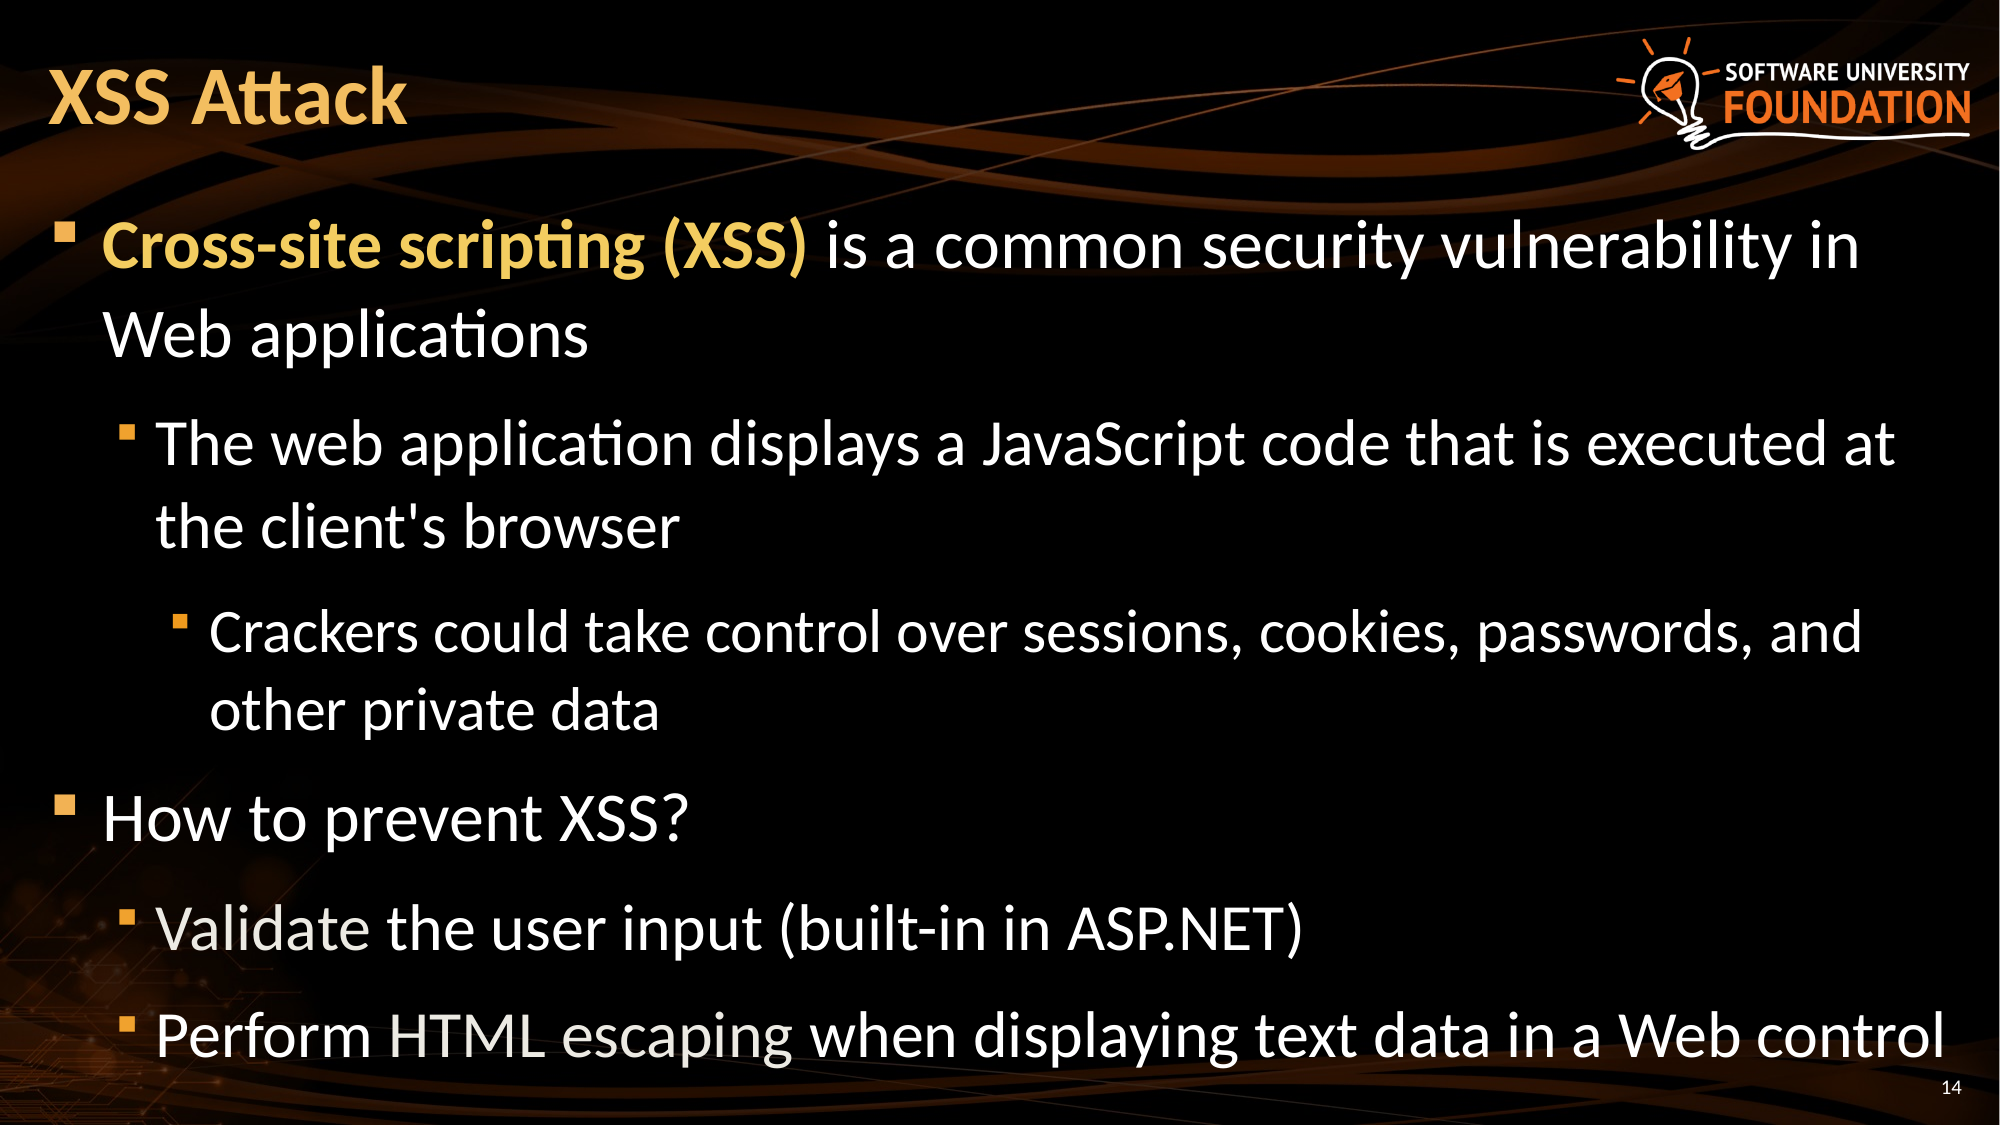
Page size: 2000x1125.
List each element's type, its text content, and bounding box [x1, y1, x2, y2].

title XSS Attack [30, 6, 1602, 189]
list Cross-site scripting (XSS) is a common security vulnerability in Web applications The web application displays a JavaScript code that is executed at the client's browser Crackers could take control over sessions, cookies, passwords, and other private data How to prevent XSS? Validate the user input (built-in in ASP.NET) Perform HTML escaping when displaying text data in a Web control [31, 188, 1968, 1103]
picture [0, 0, 2000, 1125]
